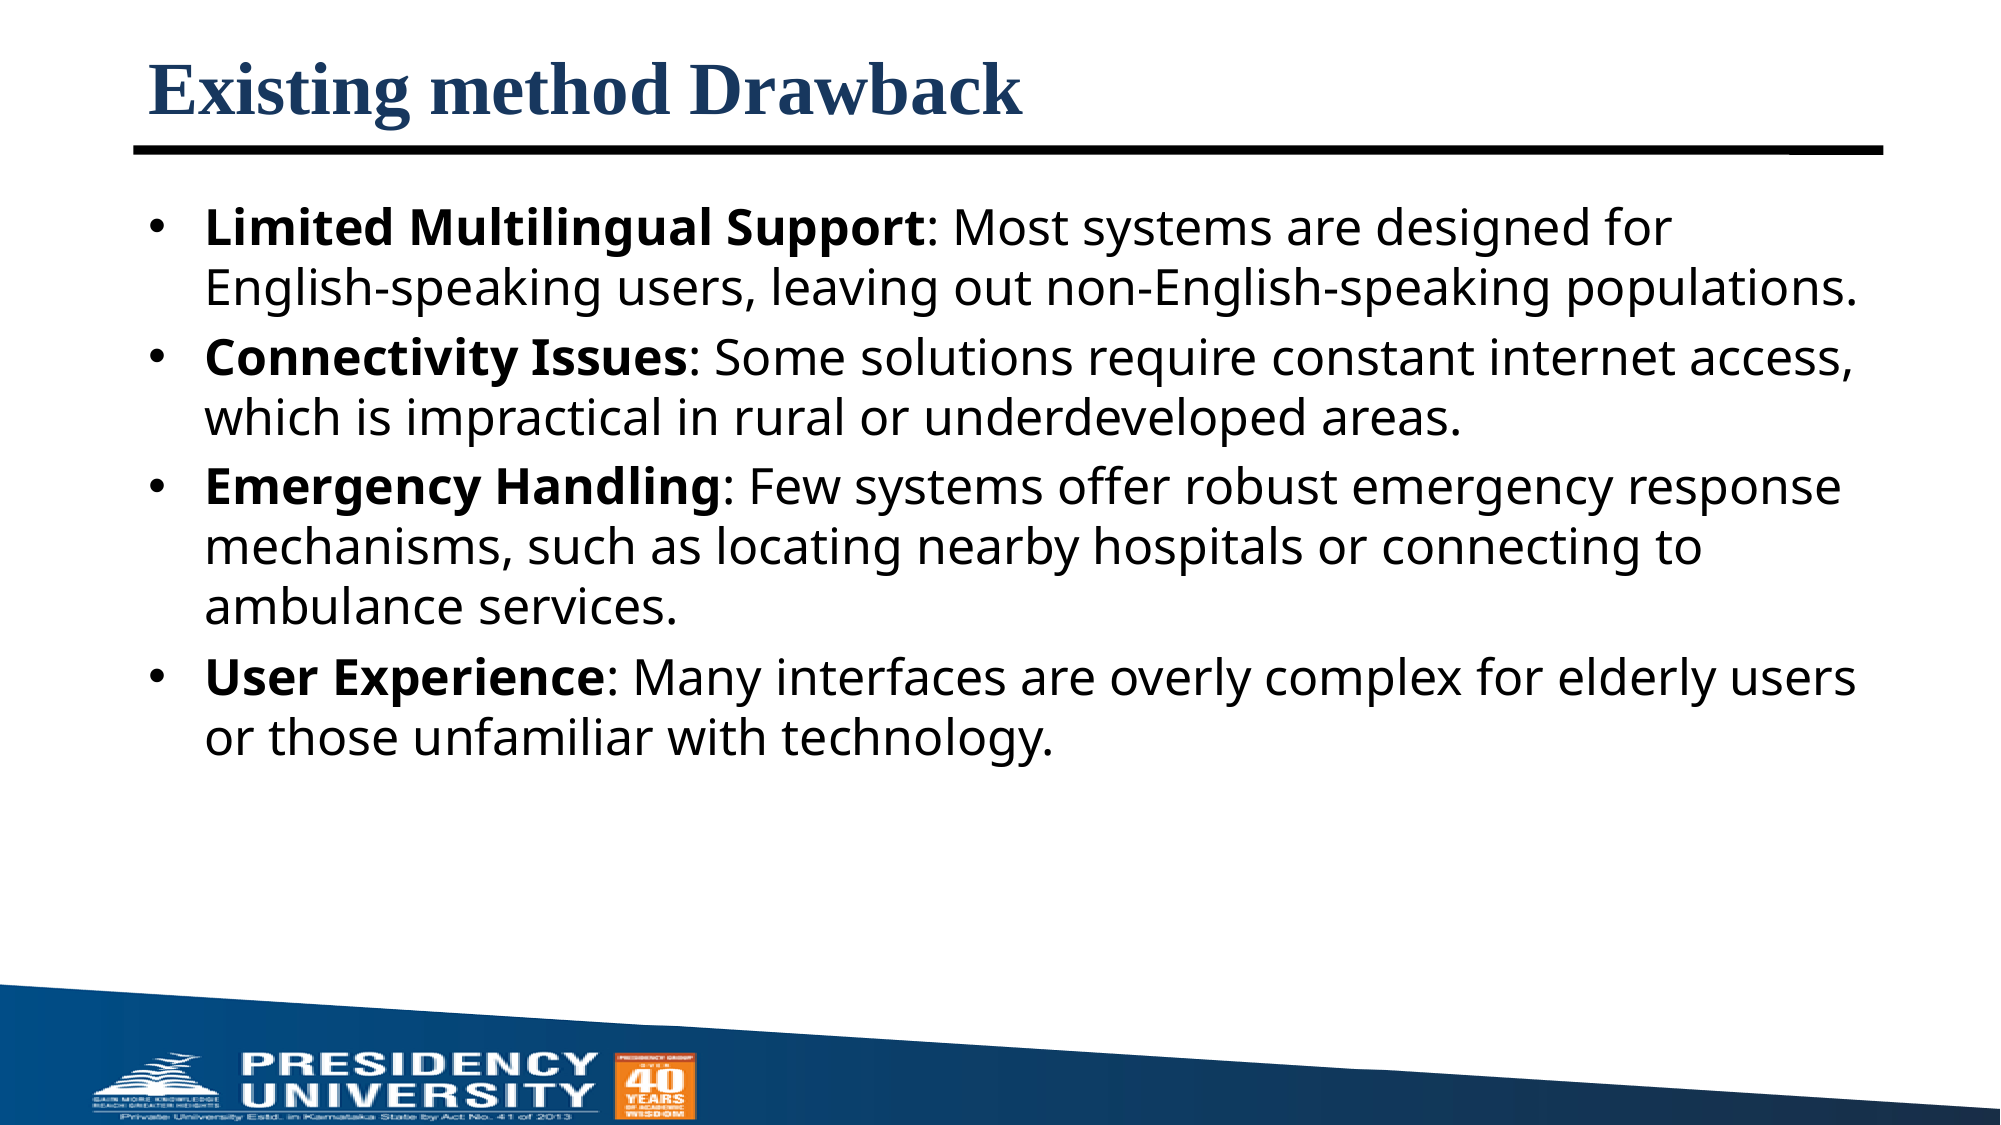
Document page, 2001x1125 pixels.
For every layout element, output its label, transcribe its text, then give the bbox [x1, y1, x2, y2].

title Existing method Drawback [133, 45, 1884, 125]
picture [0, 982, 2000, 1125]
list Limited Multilingual Support: Most systems are designed for English-speaking users, leaving out non-English-speaking populations. Connectivity Issues: Some solutions require constant internet access, which is impractical in rural or underdeveloped areas. Emergency Handling: Few systems offer robust emergency response mechanisms, such as locating nearby hospitals or connecting to ambulance services. User Experience: Many interfaces are overly complex for elderly users or those unfamiliar with technology. [133, 187, 1884, 1000]
